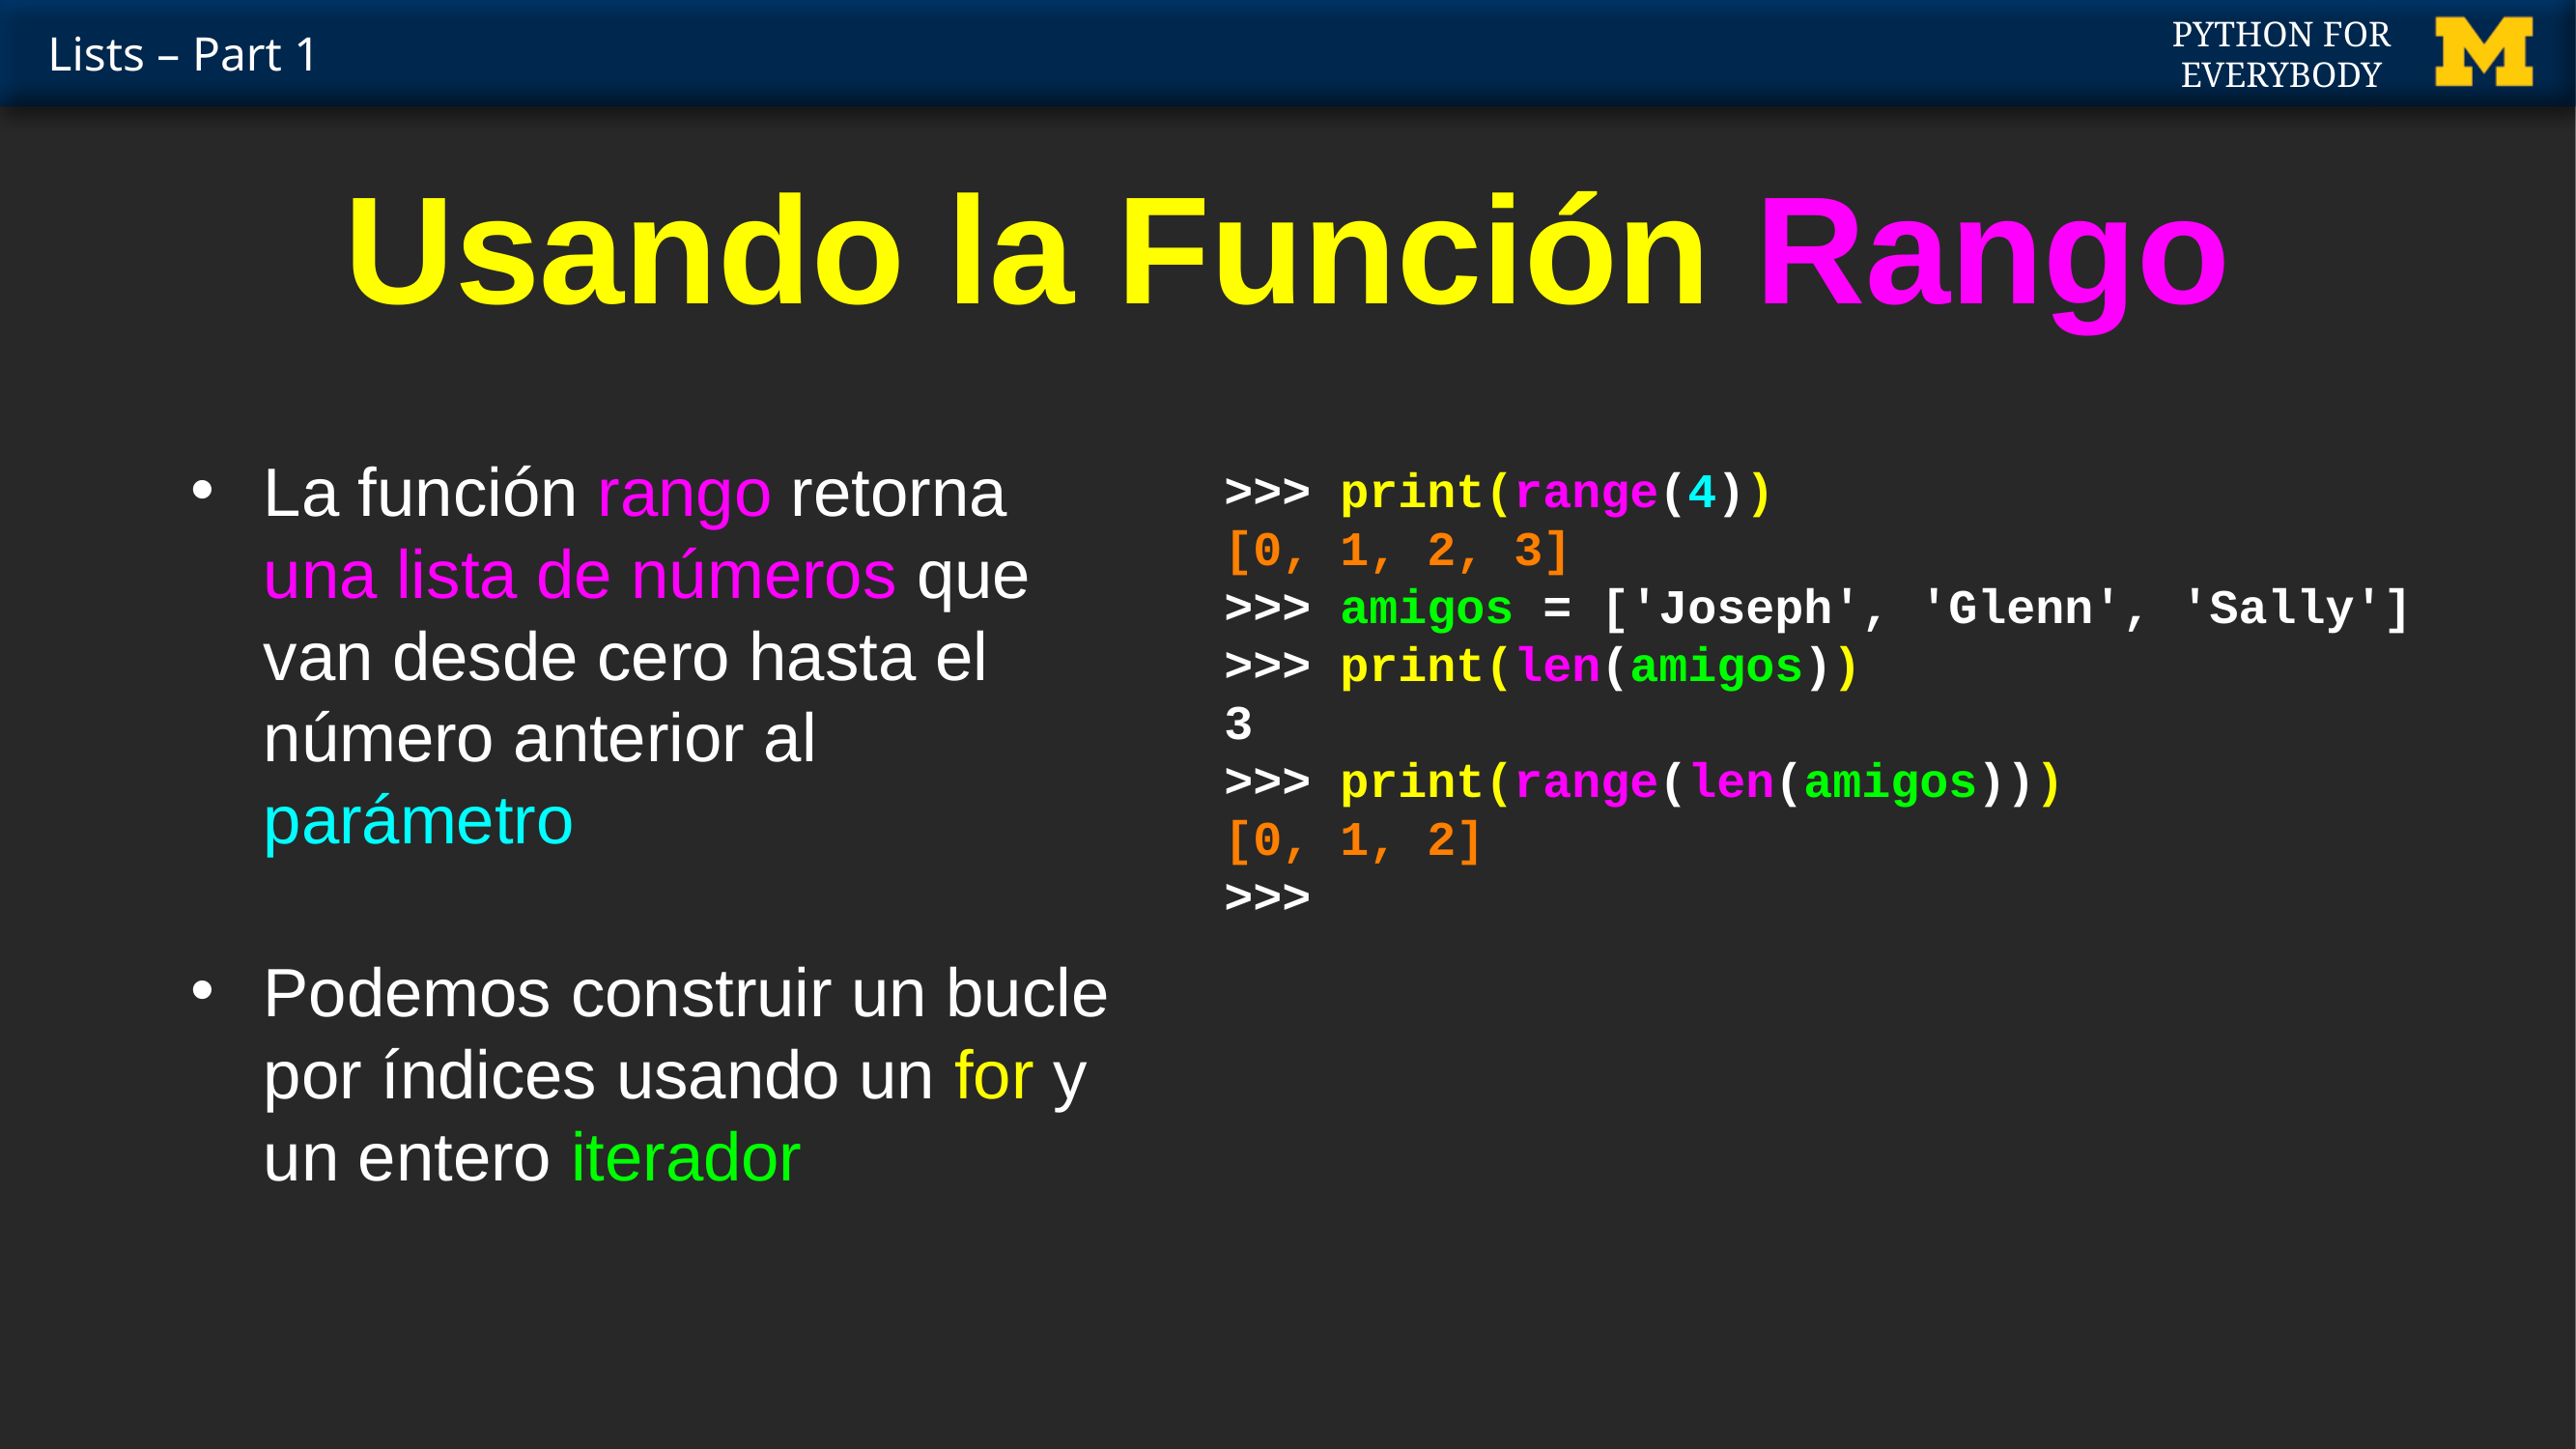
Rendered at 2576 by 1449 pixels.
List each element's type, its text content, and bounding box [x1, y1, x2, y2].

picture [0, 0, 2576, 1449]
text_box >>> print(range(4)) [0, 1, 2, 3] >>> amigos = ['Joseph', 'Glenn', 'Sally'] >>> print(len(amigos)) 3 >>> print(range(len(amigos))) [0, 1, 2] >>> [1224, 339, 2468, 1042]
title Usando la Función Rango [99, 143, 2476, 342]
list La función rango retorna una lista de números que van desde cero hasta el número anterior al parámetro Podemos construir un bucle por índices usando un for y un entero iterador [183, 369, 1121, 1273]
